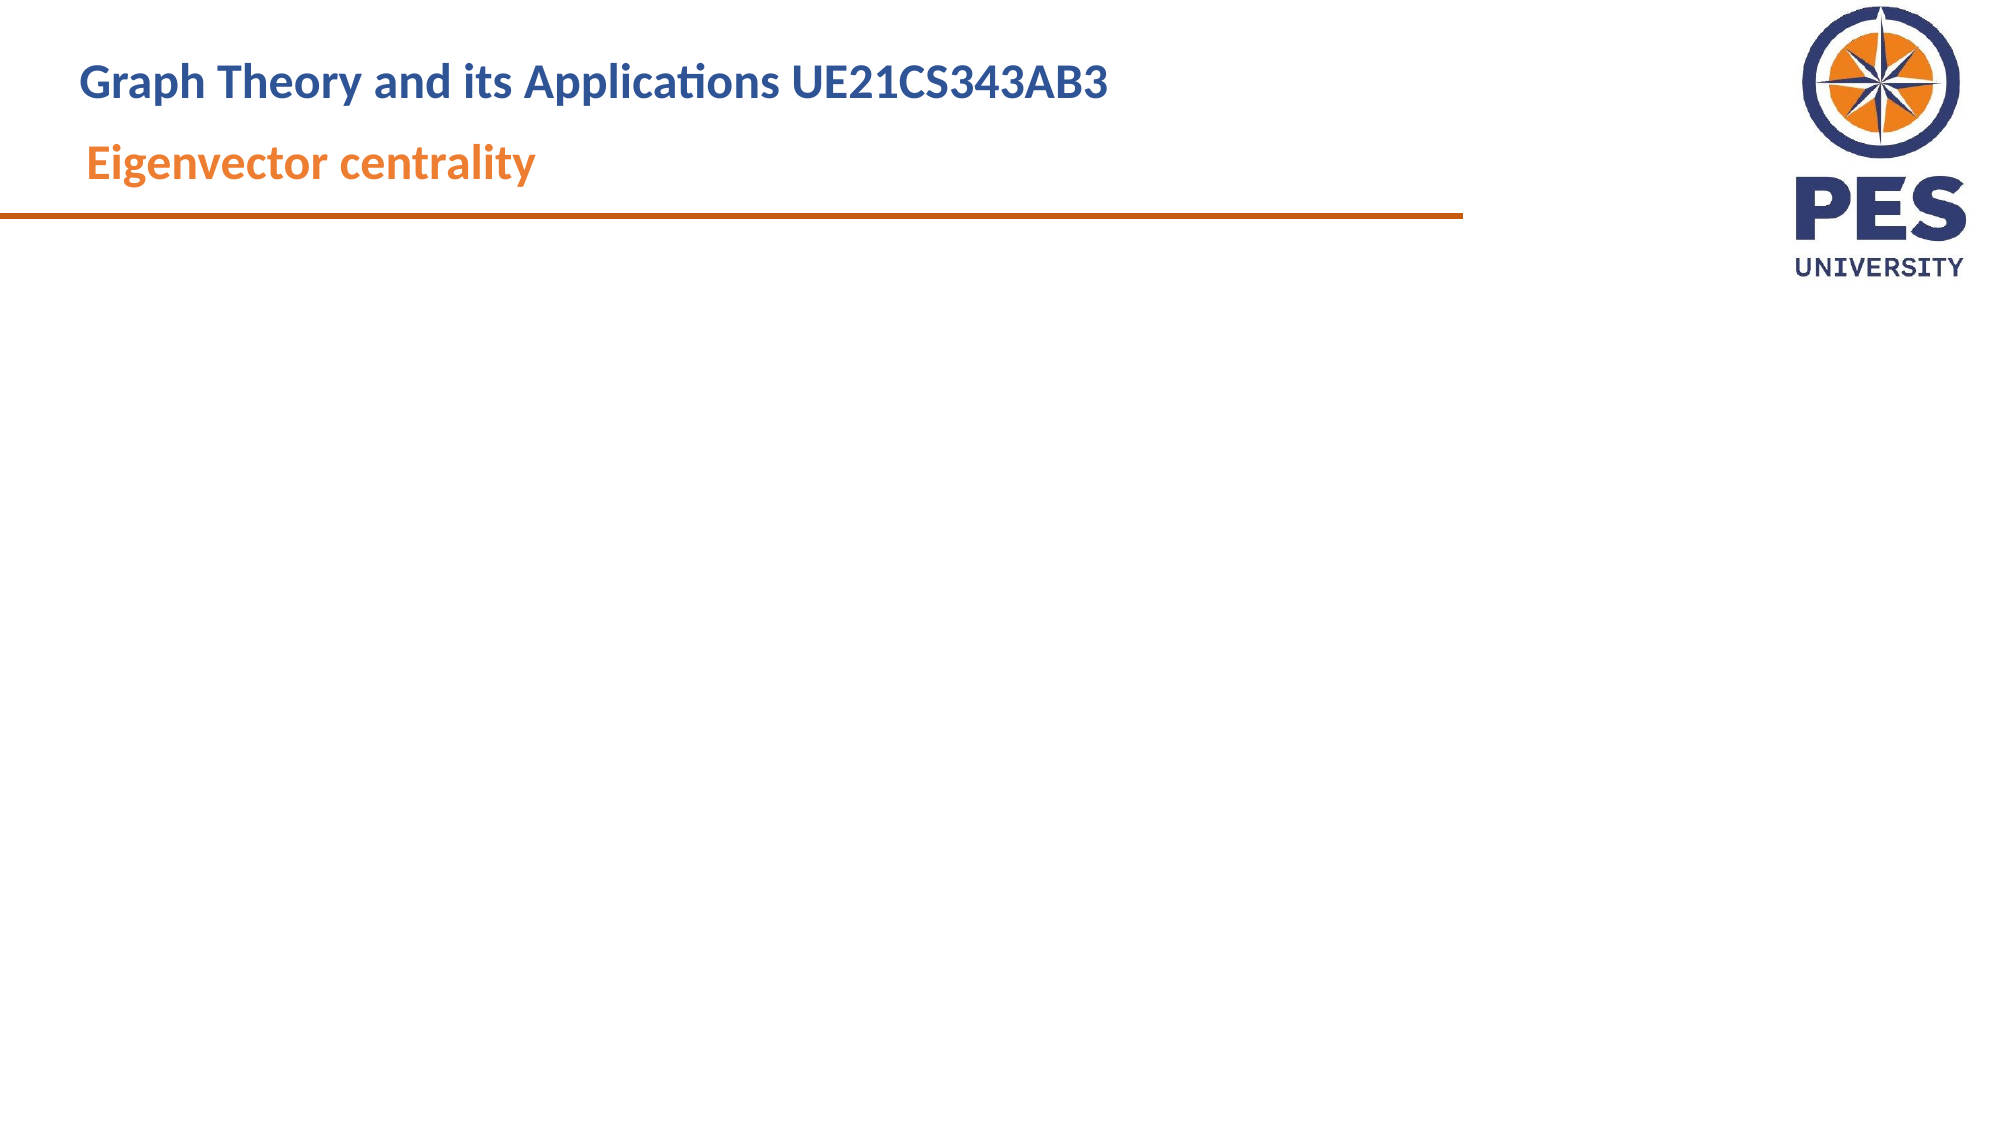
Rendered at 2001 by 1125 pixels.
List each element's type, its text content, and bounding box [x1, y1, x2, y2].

text_box [1792, 0, 1973, 285]
text_box Graph Theory and its Applications UE21CS343AB3 [64, 41, 1388, 117]
text_box Eigenvector centrality [71, 122, 1483, 198]
